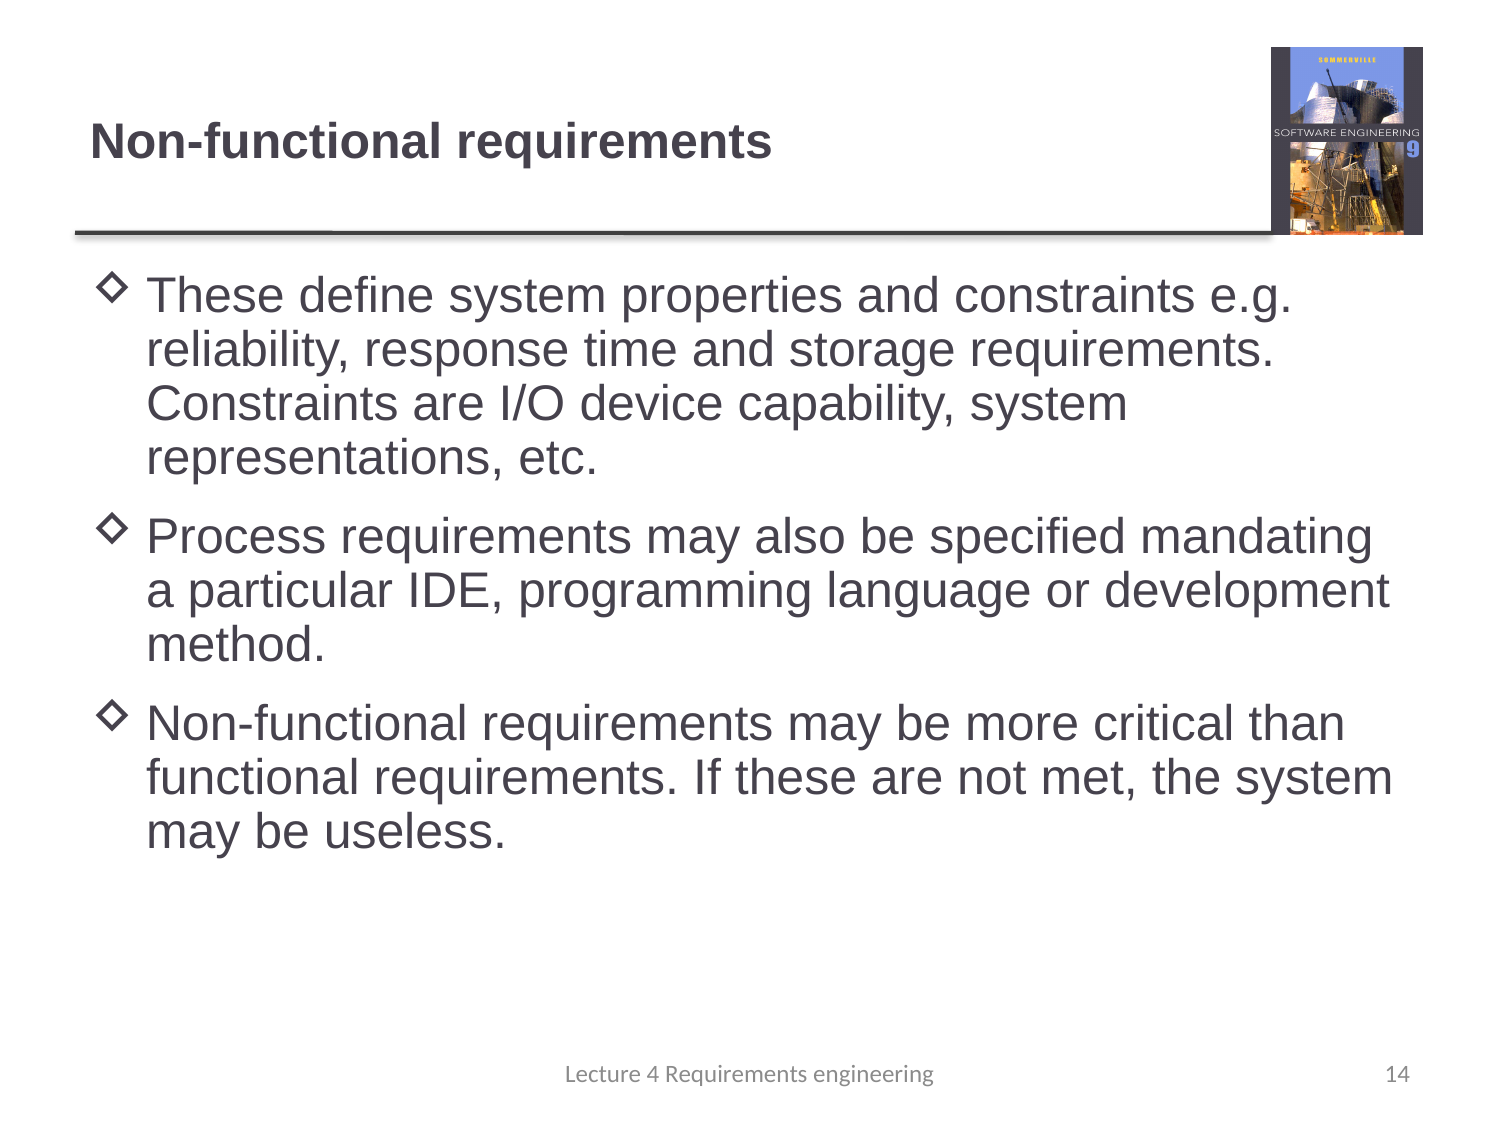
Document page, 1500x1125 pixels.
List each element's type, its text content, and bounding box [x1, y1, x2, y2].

footer Lecture 4 Requirements engineering [512, 1042, 988, 1103]
title Non-functional requirements [74, 44, 1272, 233]
slide_number 14 [1074, 1042, 1425, 1103]
picture [1272, 47, 1423, 235]
list These define system properties and constraints e.g. reliability, response time and storage requirements. Constraints are I/O device capability, system representations, etc. Process requirements may also be specified mandating a particular IDE, programming language or development method. Non-functional requirements may be more critical than functional requirements. If these are not met, the system may be useless. [75, 262, 1425, 1005]
